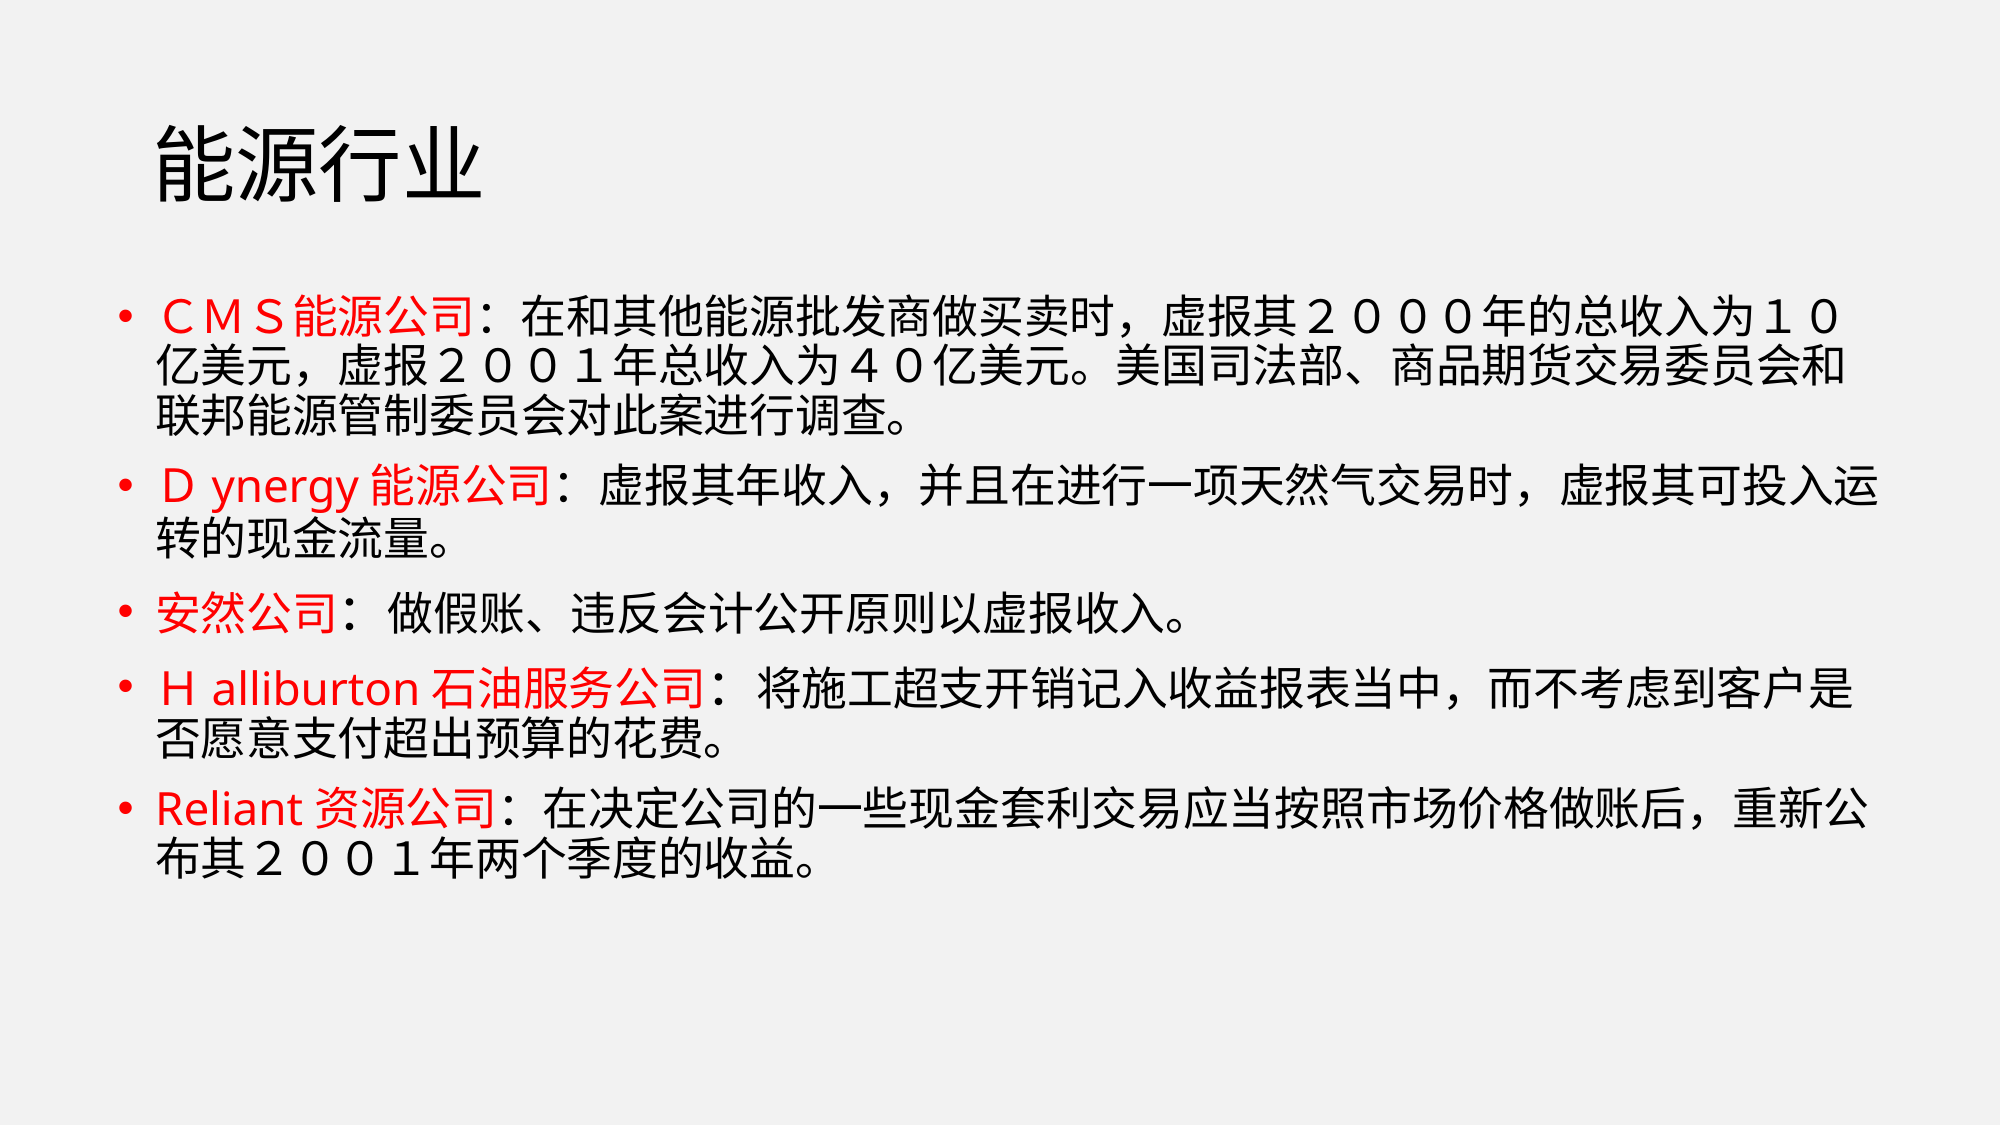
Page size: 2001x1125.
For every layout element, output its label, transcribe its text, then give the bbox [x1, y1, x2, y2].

title 能源行业 [137, 59, 1863, 278]
list ＣＭＳ能源公司：在和其他能源批发商做买卖时，虚报其２０００年的总收入为１０亿美元，虚报２００１年总收入为４０亿美元。美国司法部、商品期货交易委员会和联邦能源管制委员会对此案进行调查。 Ｄynergy能源公司：虚报其年收入，并且在进行一项天然气交易时，虚报其可投入运转的现金流量。 安然公司：做假账、违反会计公开原则以虚报收入。 Ｈalliburton石油服务公司：将施工超支开销记入收益报表当中，而不考虑到客户是否愿意支付超出预算的花费。 Reliant资源公司：在决定公司的一些现金套利交易应当按照市场价格做账后，重新公布其２００１年两个季度的收益。 [102, 286, 1903, 1124]
